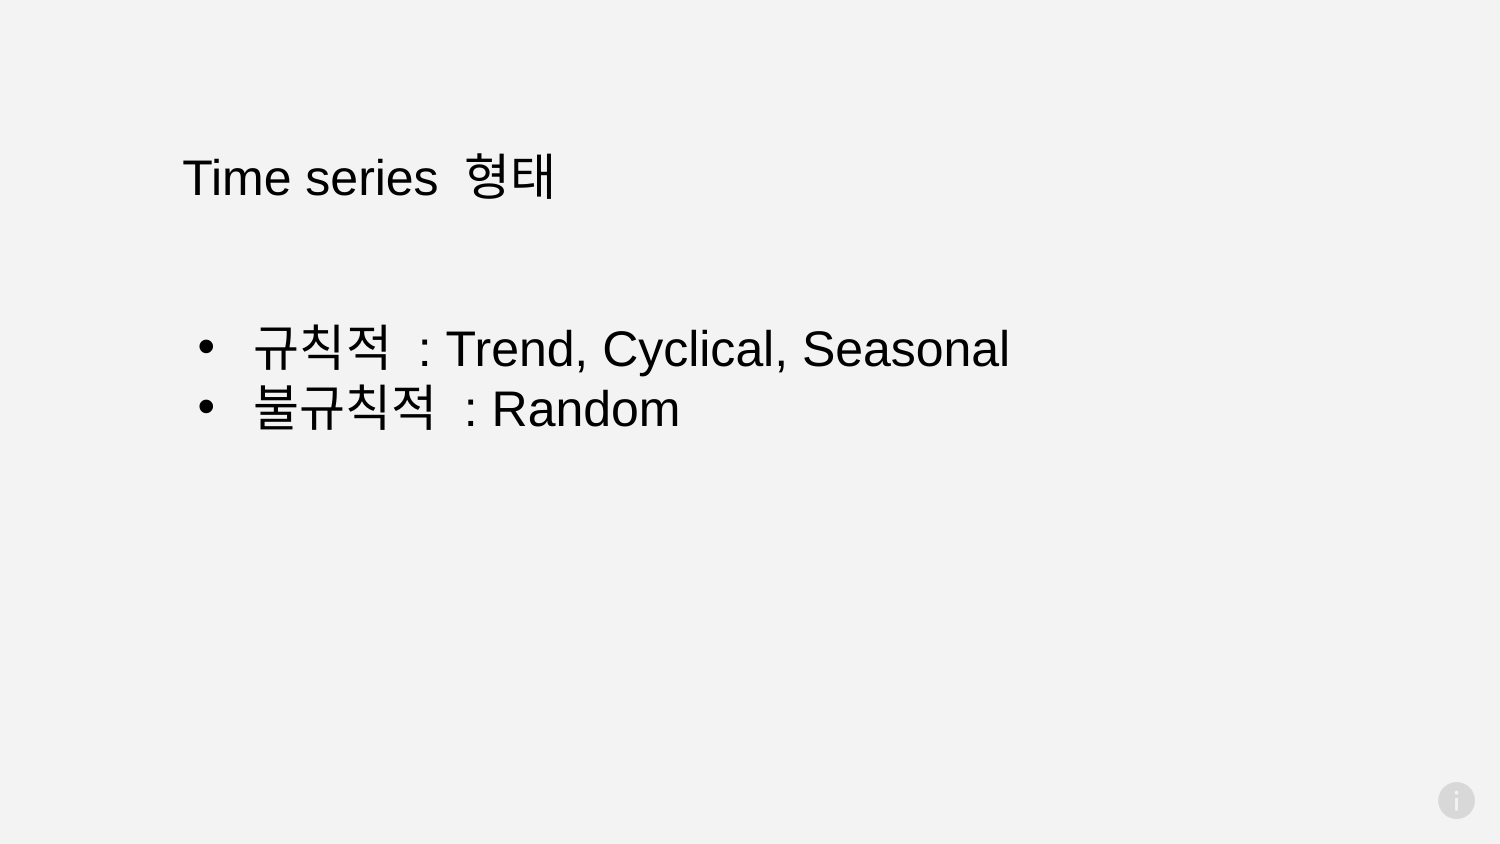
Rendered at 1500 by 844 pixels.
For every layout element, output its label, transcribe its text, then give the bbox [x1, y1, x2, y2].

text_box 규칙적 : Trend, Cyclical, Seasonal 불규칙적 : Random [182, 309, 1400, 444]
text_box Time series 형태 [167, 138, 1113, 214]
